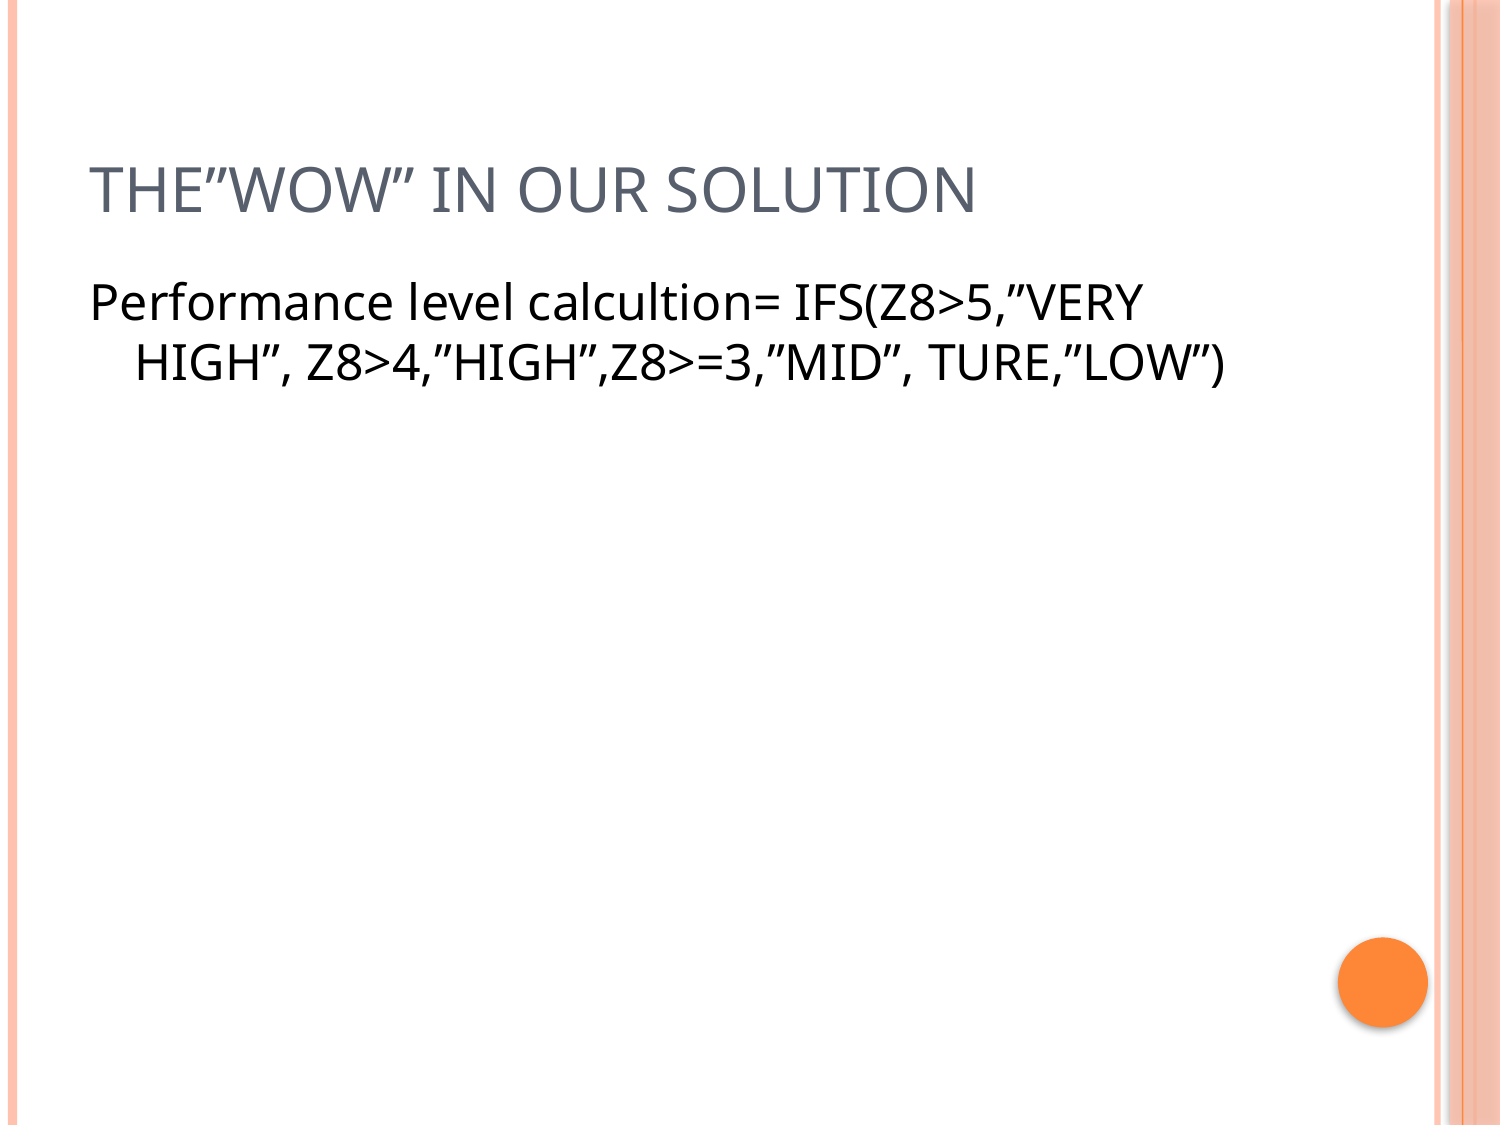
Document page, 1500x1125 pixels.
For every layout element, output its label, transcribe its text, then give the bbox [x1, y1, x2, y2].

title THE”WOW” IN OUR SOLUTION [75, 45, 1300, 233]
list Performance level calcultion= IFS(Z8>5,”VERY HIGH”, Z8>4,”HIGH”,Z8>=3,”MID”, TURE,”LOW”) [75, 262, 1300, 1062]
